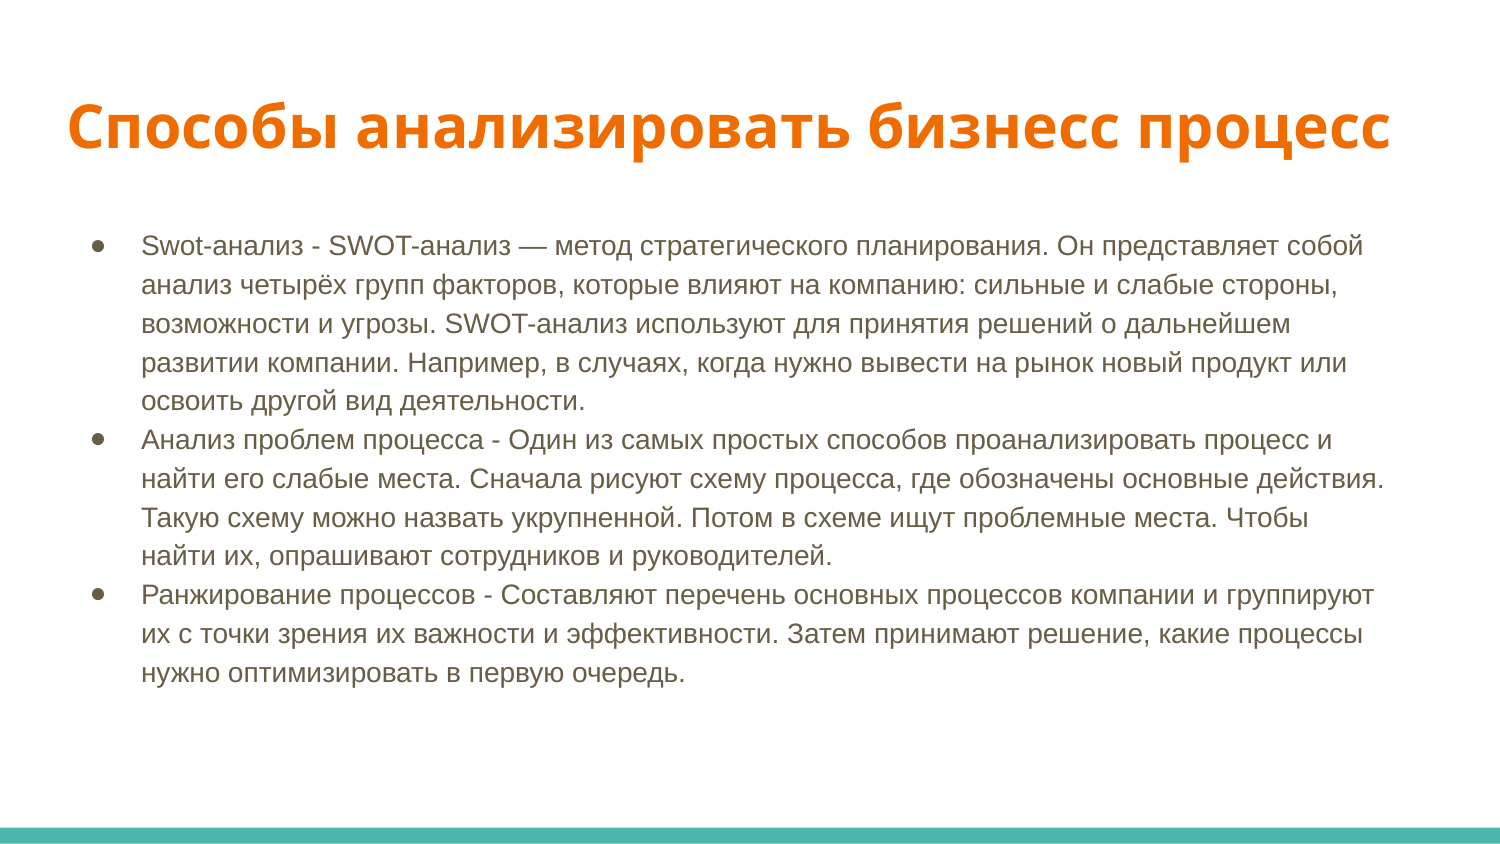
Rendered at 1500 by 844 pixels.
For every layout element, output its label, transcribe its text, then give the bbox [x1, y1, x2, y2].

list Swot-анализ - SWOT-анализ — метод стратегического планирования. Он представляет собой анализ четырёх групп факторов, которые влияют на компанию: сильные и слабые стороны, возможности и угрозы. SWOT-анализ используют для принятия решений о дальнейшем развитии компании. Например, в случаях, когда нужно вывести на рынок новый продукт или освоить другой вид деятельности. Анализ проблем процесса - Один из самых простых способов проанализировать процесс и найти его слабые места. Сначала рисуют схему процесса, где обозначены основные действия. Такую схему можно назвать укрупненной. Потом в схеме ищут проблемные места. Чтобы найти их, опрашивают сотрудников и руководителей. Ранжирование процессов - Составляют перечень основных процессов компании и группируют их с точки зрения их важности и эффективности. Затем принимают решение, какие процессы нужно оптимизировать в первую очередь. [51, 207, 1449, 808]
title Способы анализировать бизнесс процесс [51, 72, 1449, 189]
